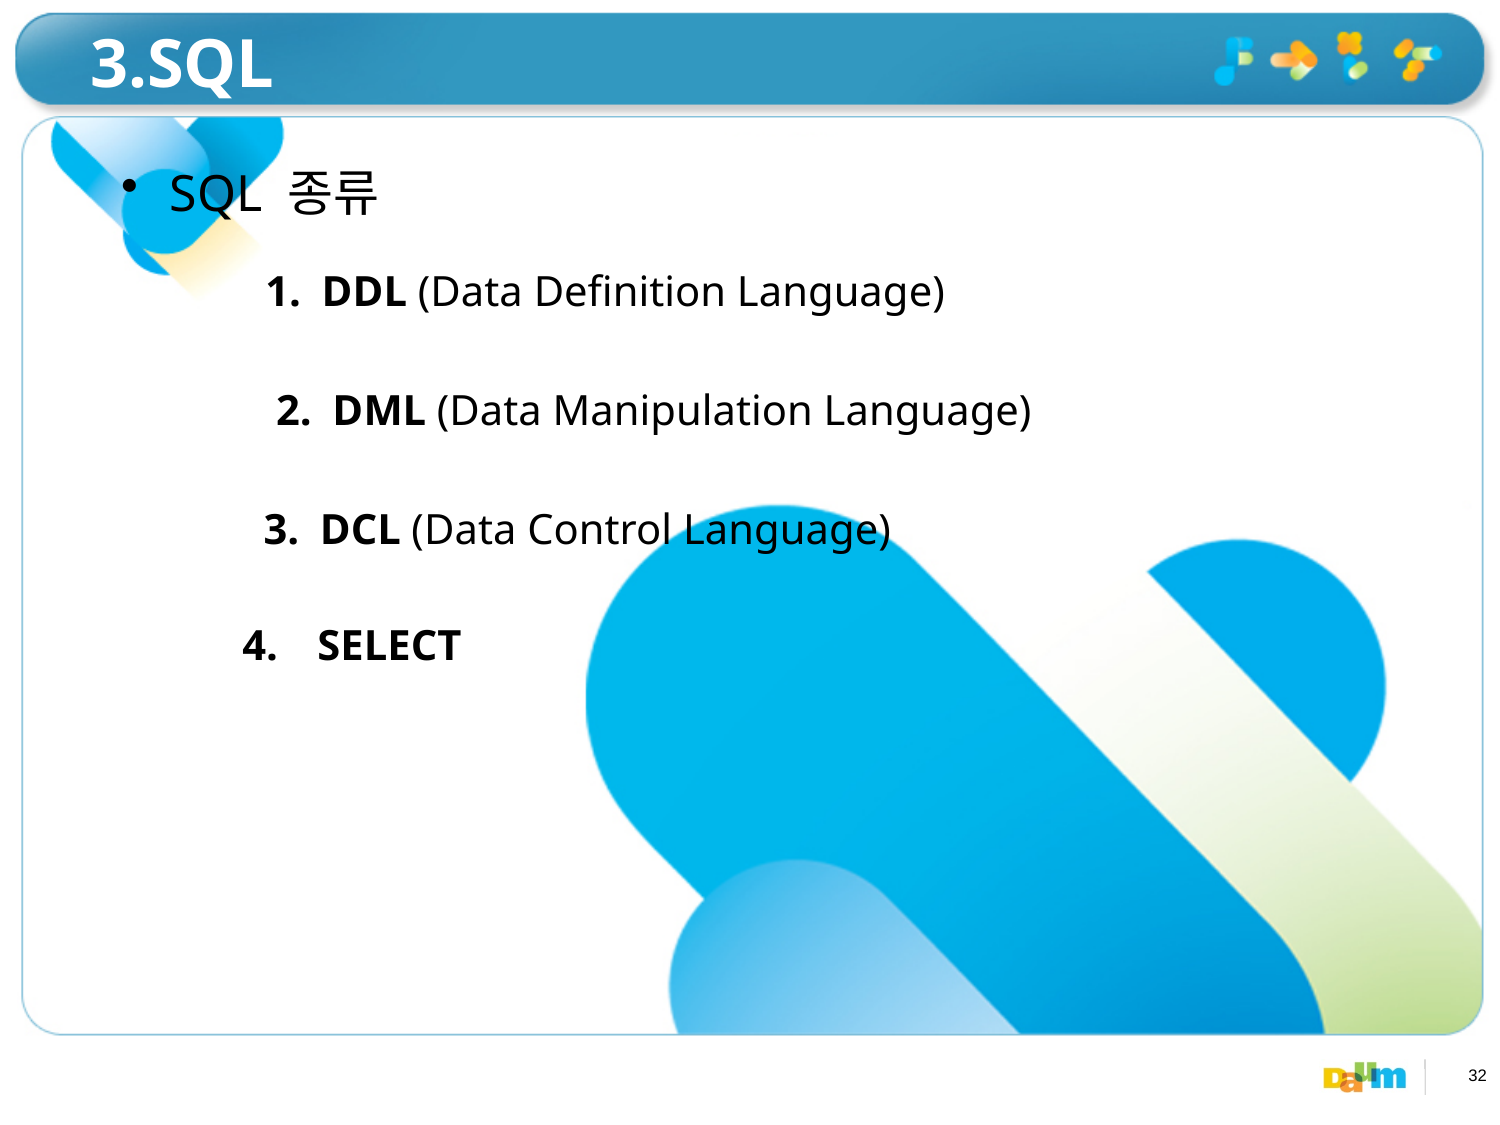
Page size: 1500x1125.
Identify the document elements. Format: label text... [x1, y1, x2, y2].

text_box DDL (Data Definition Language) [250, 257, 960, 322]
text_box SQL 종류 [106, 154, 395, 229]
title 3.SQL [74, 18, 1426, 103]
text_box SELECT [227, 610, 477, 676]
picture [0, 0, 1500, 1042]
text_box DCL (Data Control Language) [248, 495, 906, 561]
text_box DML (Data Manipulation Language) [261, 376, 1047, 441]
picture [1319, 1059, 1410, 1095]
